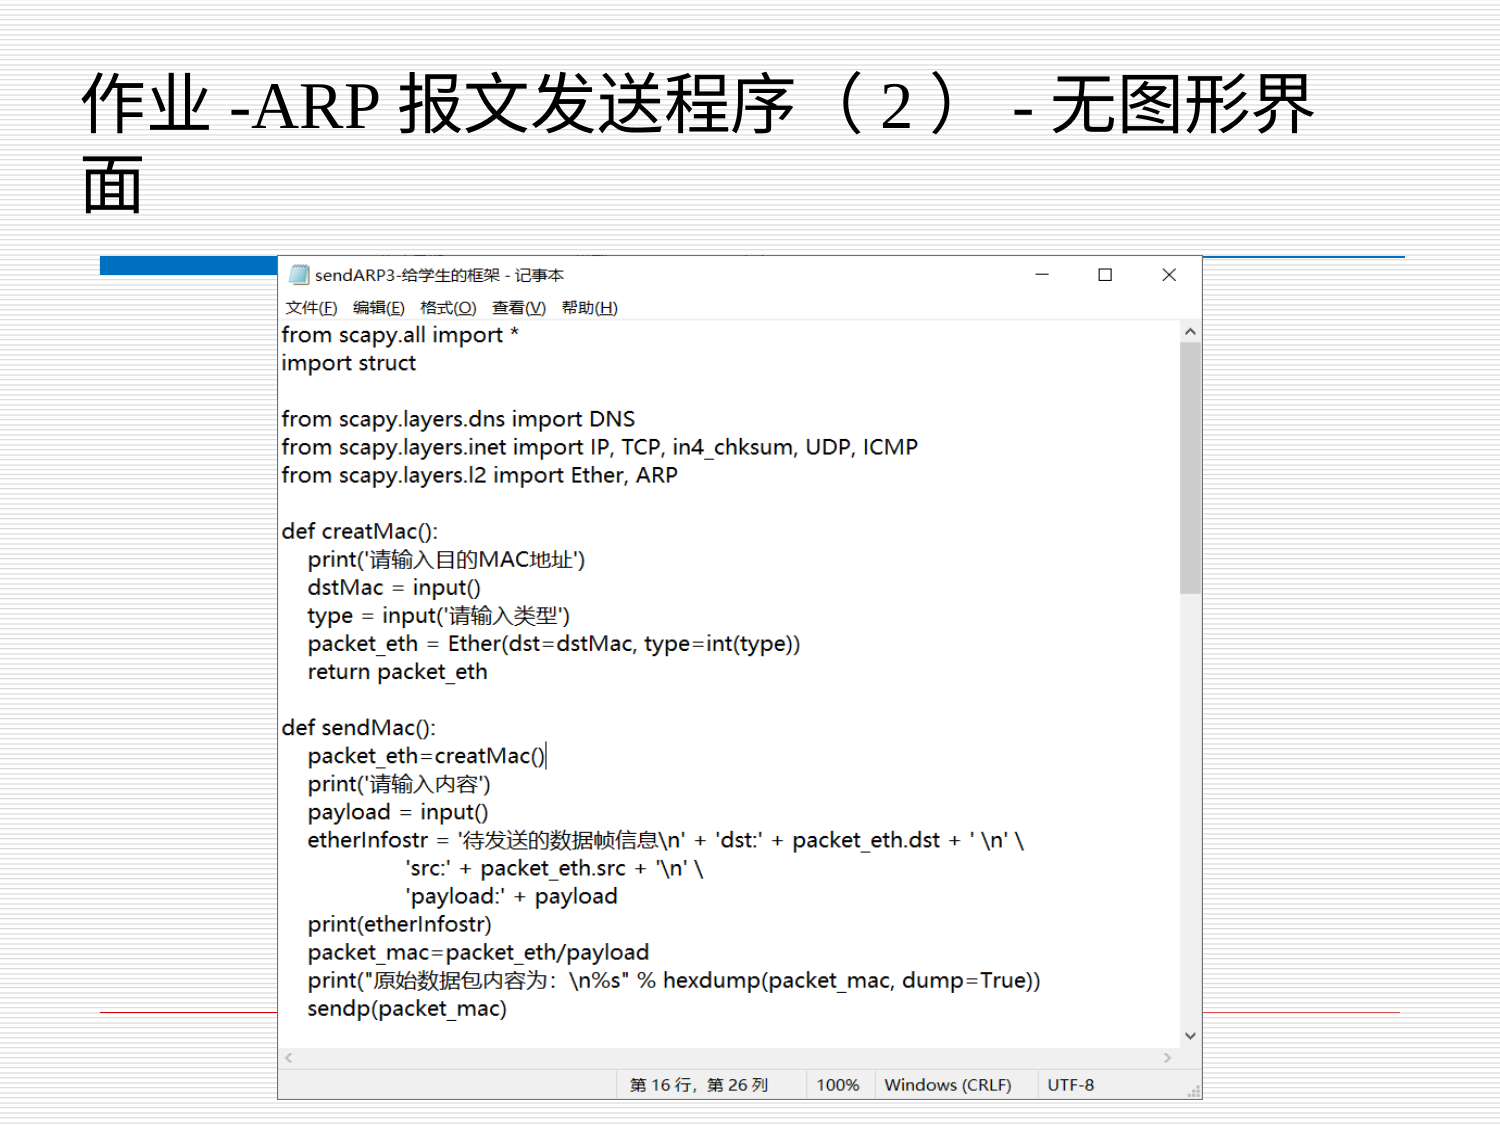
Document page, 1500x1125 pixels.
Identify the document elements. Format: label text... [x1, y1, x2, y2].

picture [0, 0, 1500, 1125]
title 作业-ARP报文发送程序（2）-无图形界面 [64, 113, 1378, 230]
